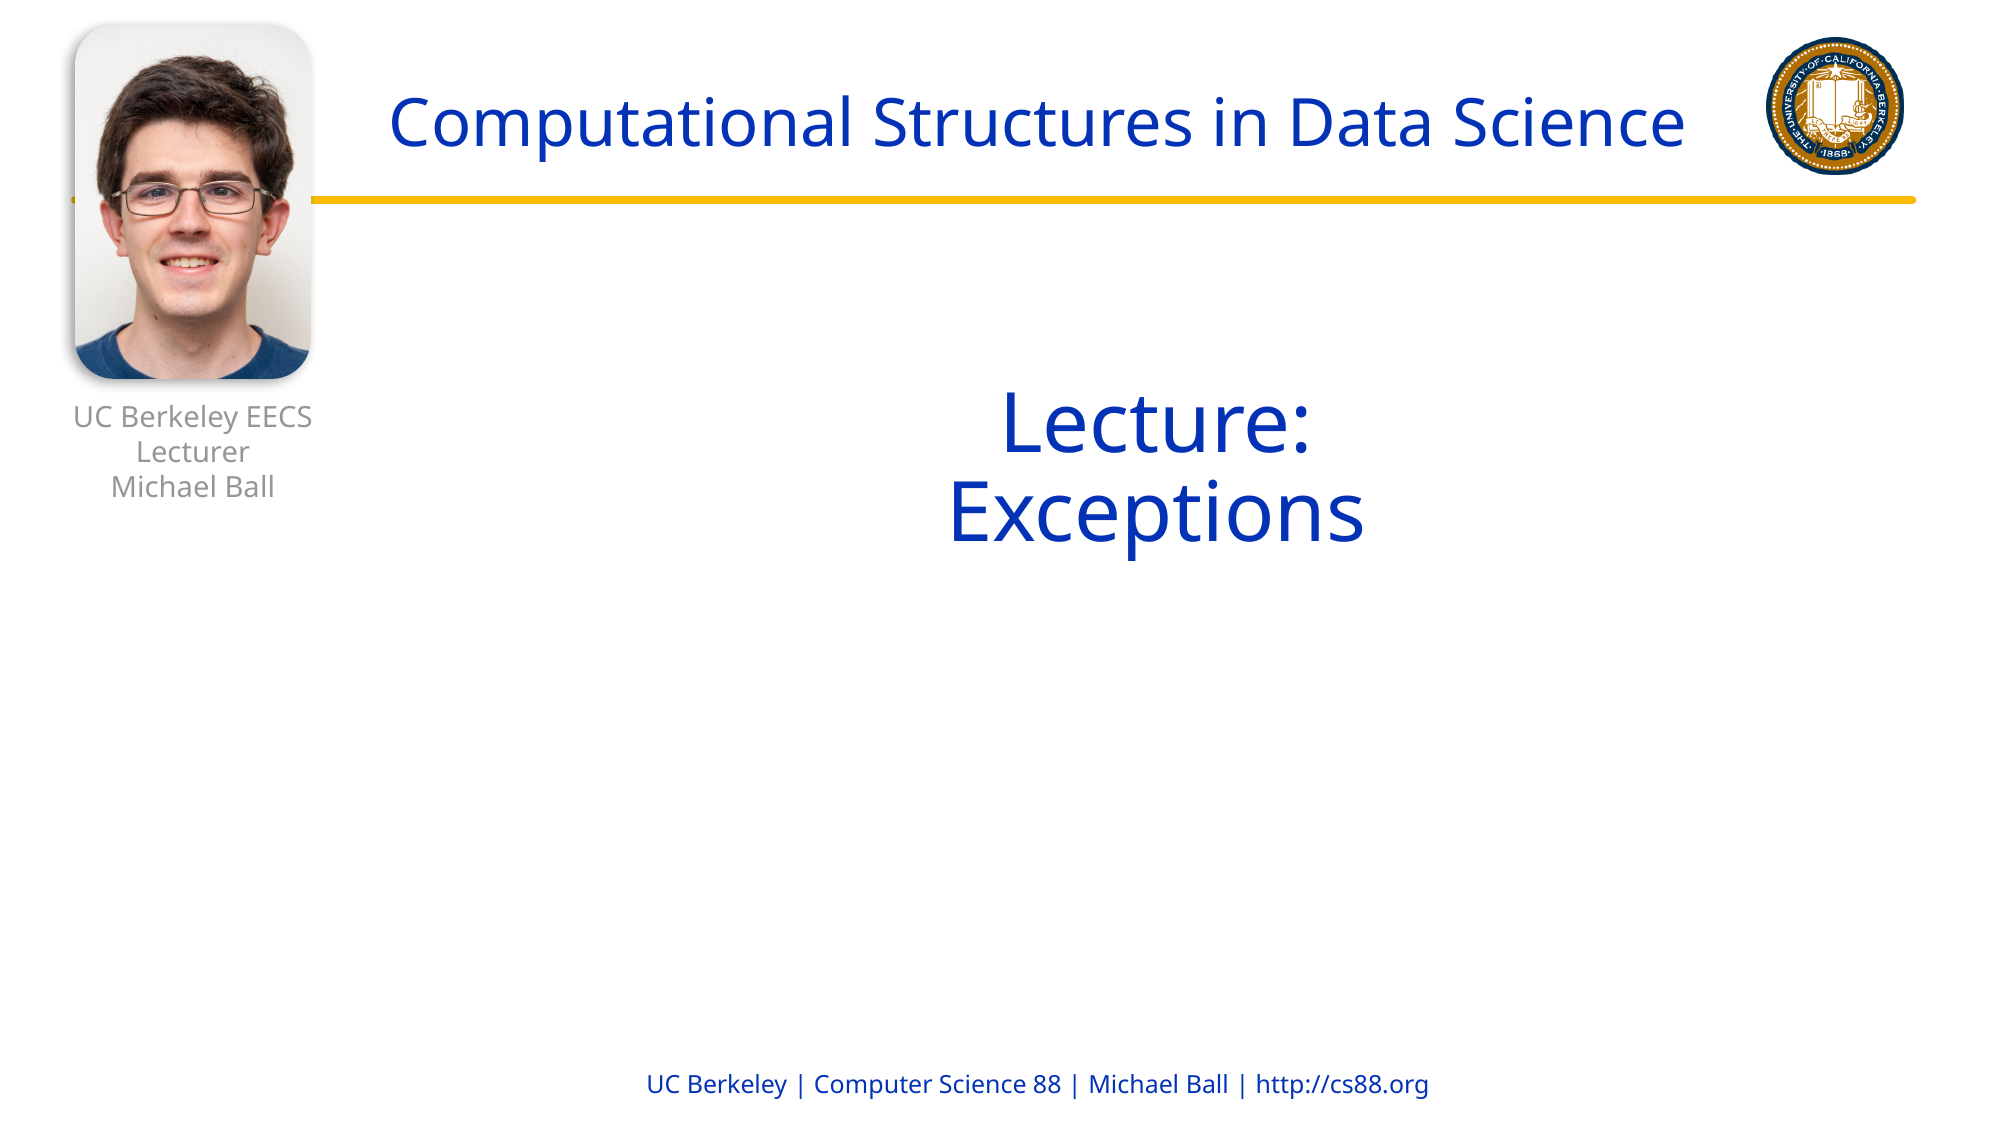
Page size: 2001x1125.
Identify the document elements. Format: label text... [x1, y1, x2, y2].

picture [1766, 37, 1904, 175]
picture [75, 24, 311, 379]
title Lecture: Exceptions [462, 349, 1850, 591]
